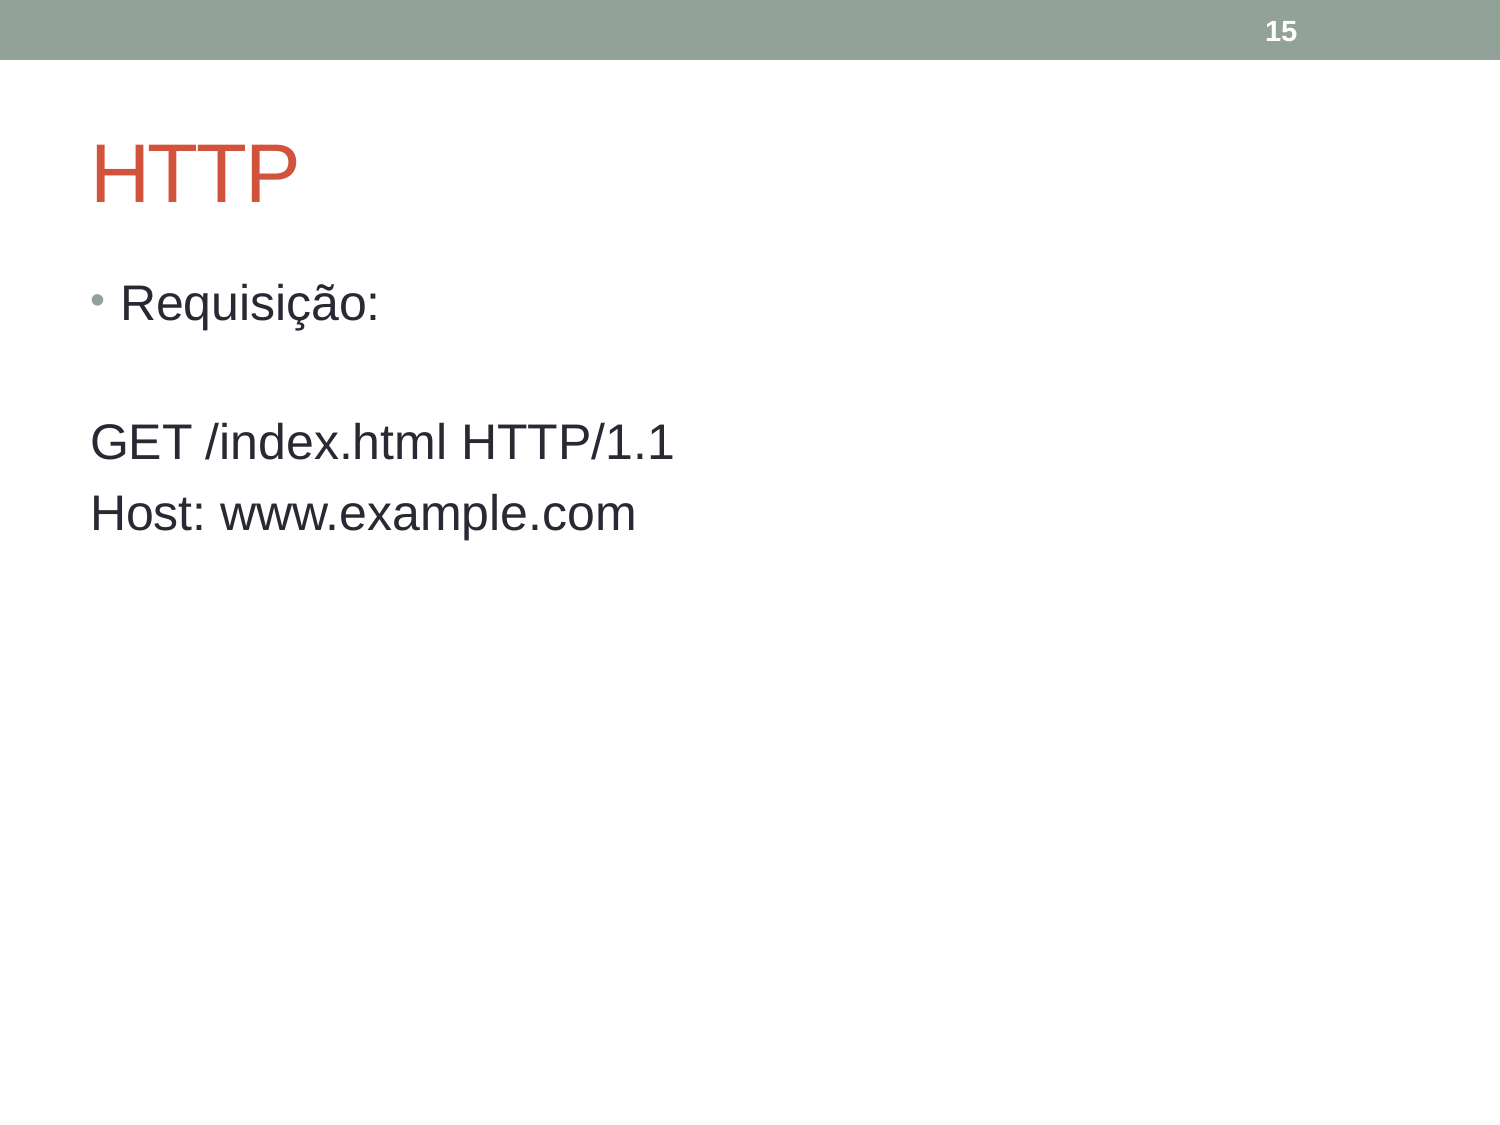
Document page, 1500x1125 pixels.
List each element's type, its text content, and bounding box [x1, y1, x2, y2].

list Requisição: GET /index.html HTTP/1.1 Host: www.example.com [75, 262, 1425, 1063]
slide_number 15 [1250, 3, 1425, 57]
title HTTP [75, 87, 1425, 250]
